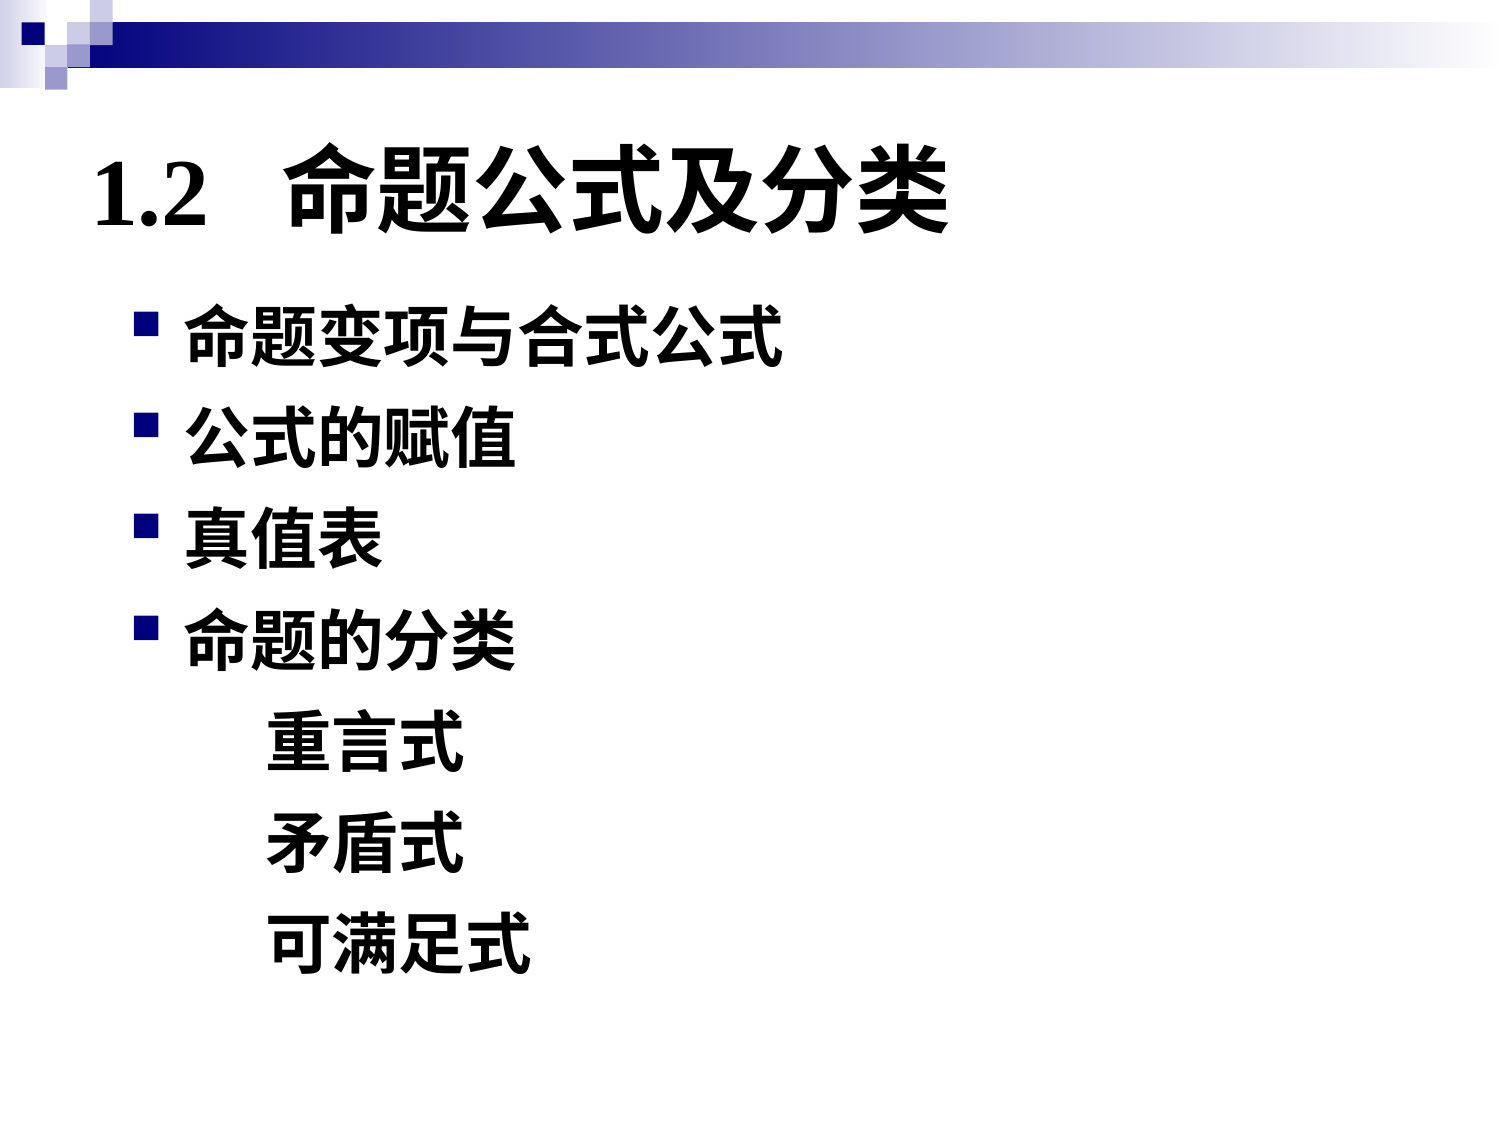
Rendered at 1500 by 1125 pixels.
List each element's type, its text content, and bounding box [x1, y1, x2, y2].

title 1.2 命题公式及分类 [75, 75, 1425, 300]
list 命题变项与合式公式 公式的赋值 真值表 命题的分类 重言式 矛盾式 可满足式 [112, 278, 1413, 1013]
